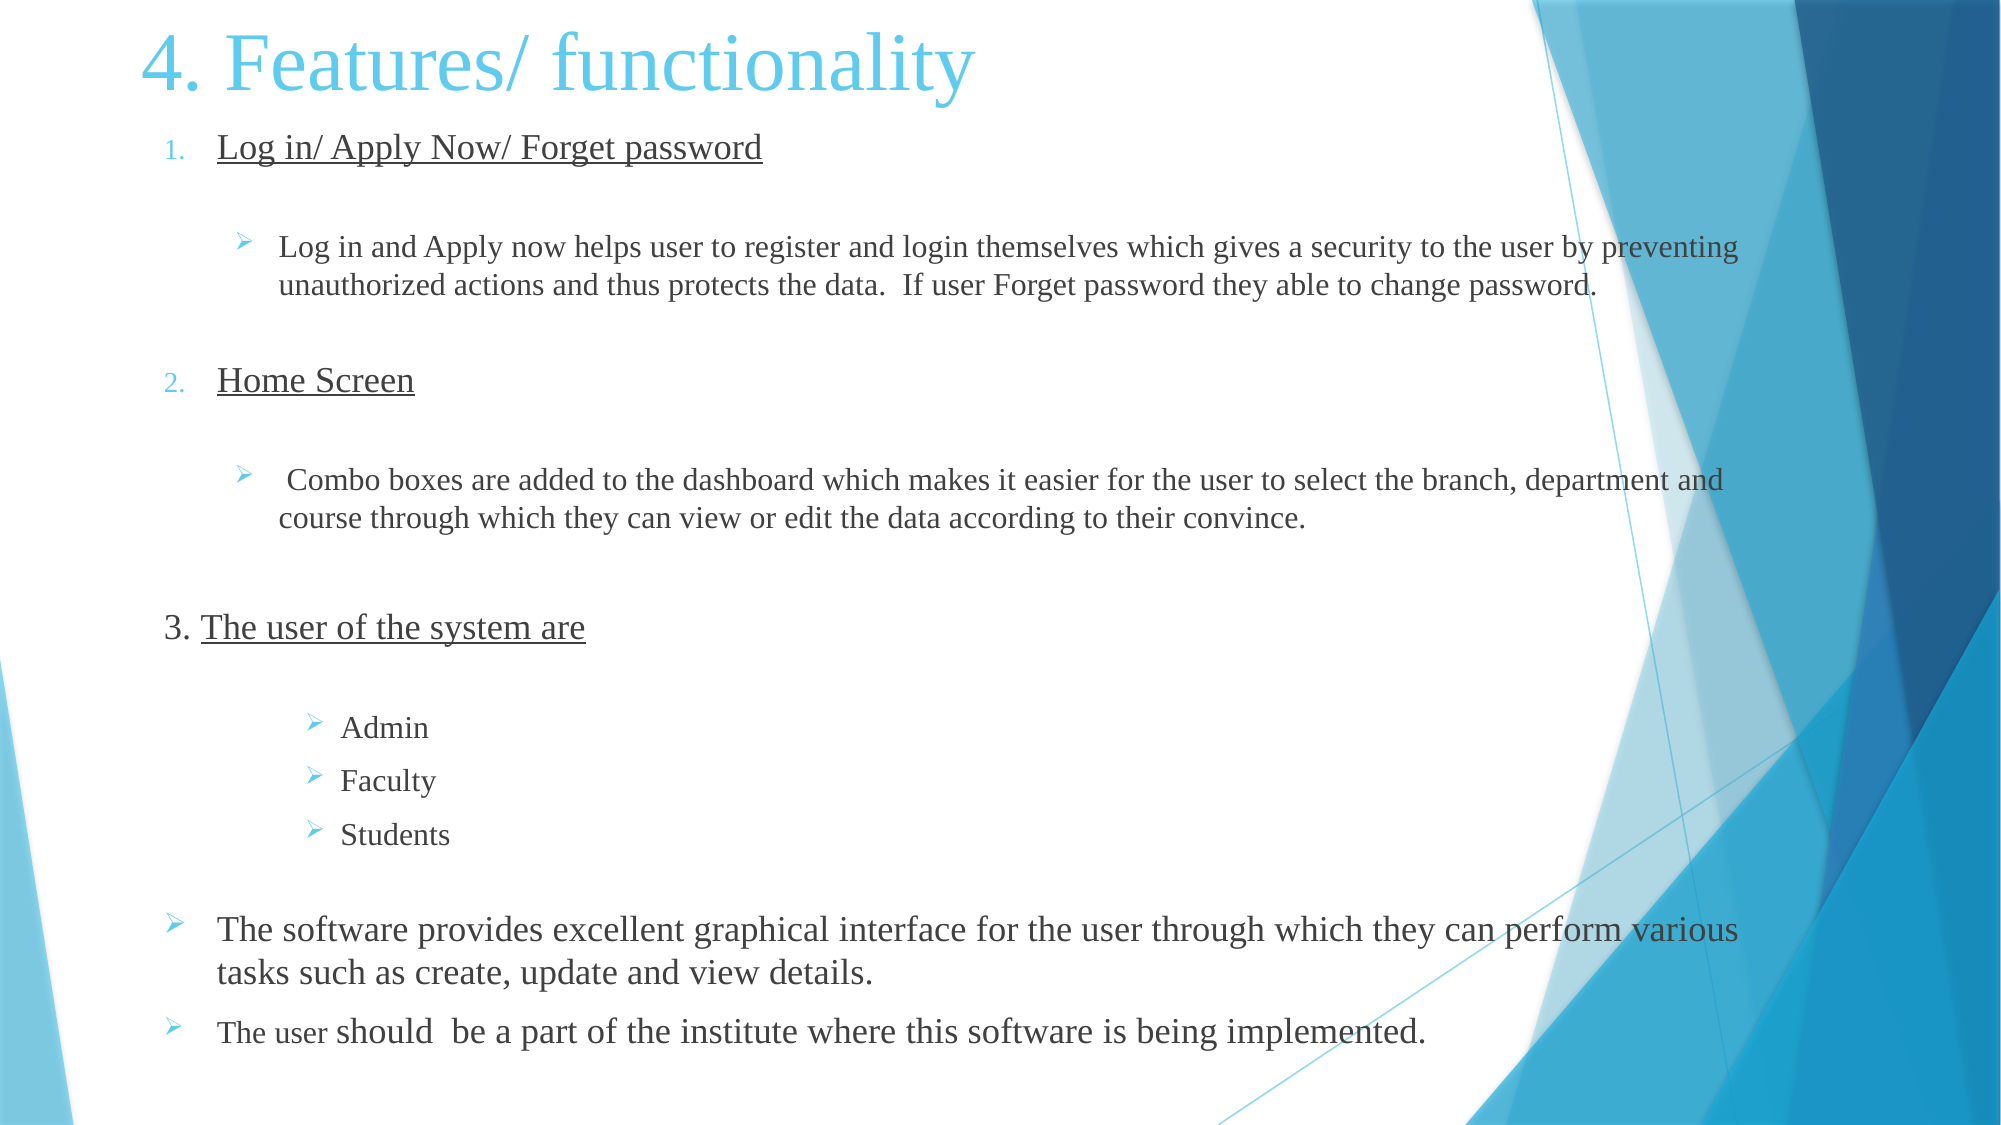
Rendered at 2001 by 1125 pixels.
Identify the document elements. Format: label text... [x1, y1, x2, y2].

list Log in/ Apply Now/ Forget password Log in and Apply now helps user to register and login themselves which gives a security to the user by preventing unauthorized actions and thus protects the data. If user Forget password they able to change password. Home Screen Combo boxes are added to the dashboard which makes it easier for the user to select the branch, department and course through which they can view or edit the data according to their convince. 3. The user of the system are Admin Faculty Students The software provides excellent graphical interface for the user through which they can perform various tasks such as create, update and view details. The user should be a part of the institute where this software is being implemented. [148, 115, 1763, 1091]
title 4. Features/ functionality [126, 0, 1852, 167]
